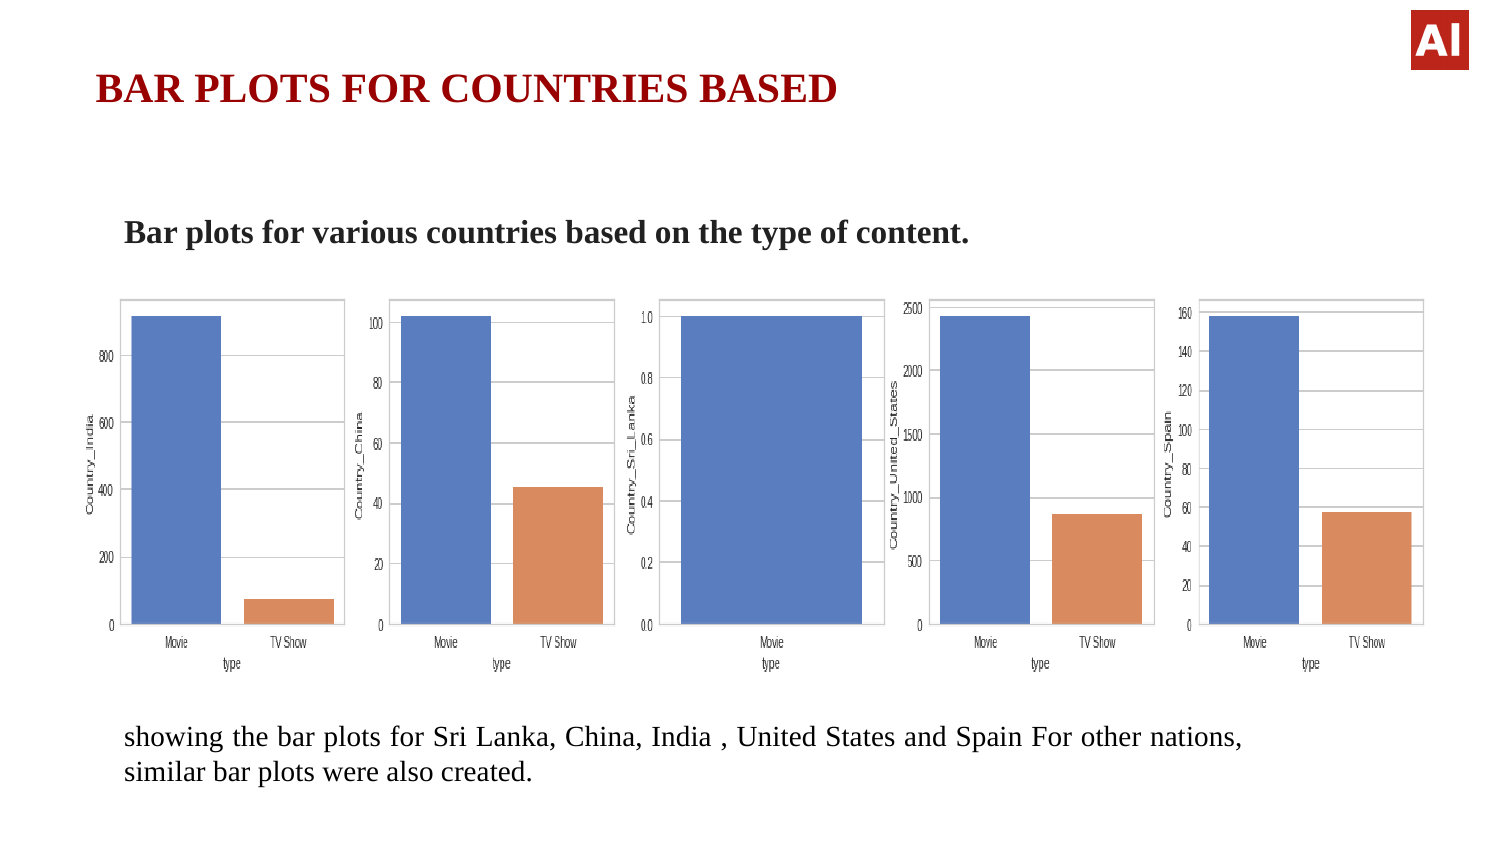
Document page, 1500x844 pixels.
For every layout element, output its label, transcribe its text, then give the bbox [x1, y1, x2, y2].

text_box showing the bar plots for Sri Lanka, China, India , United States and Spain For other nations, similar bar plots were also created. [109, 709, 1259, 795]
picture [79, 290, 1429, 682]
picture [1411, 10, 1469, 70]
text_box Bar plots for various countries based on the type of content. [109, 162, 1468, 298]
text_box BAR PLOTS FOR COUNTRIES BASED [55, 53, 880, 119]
